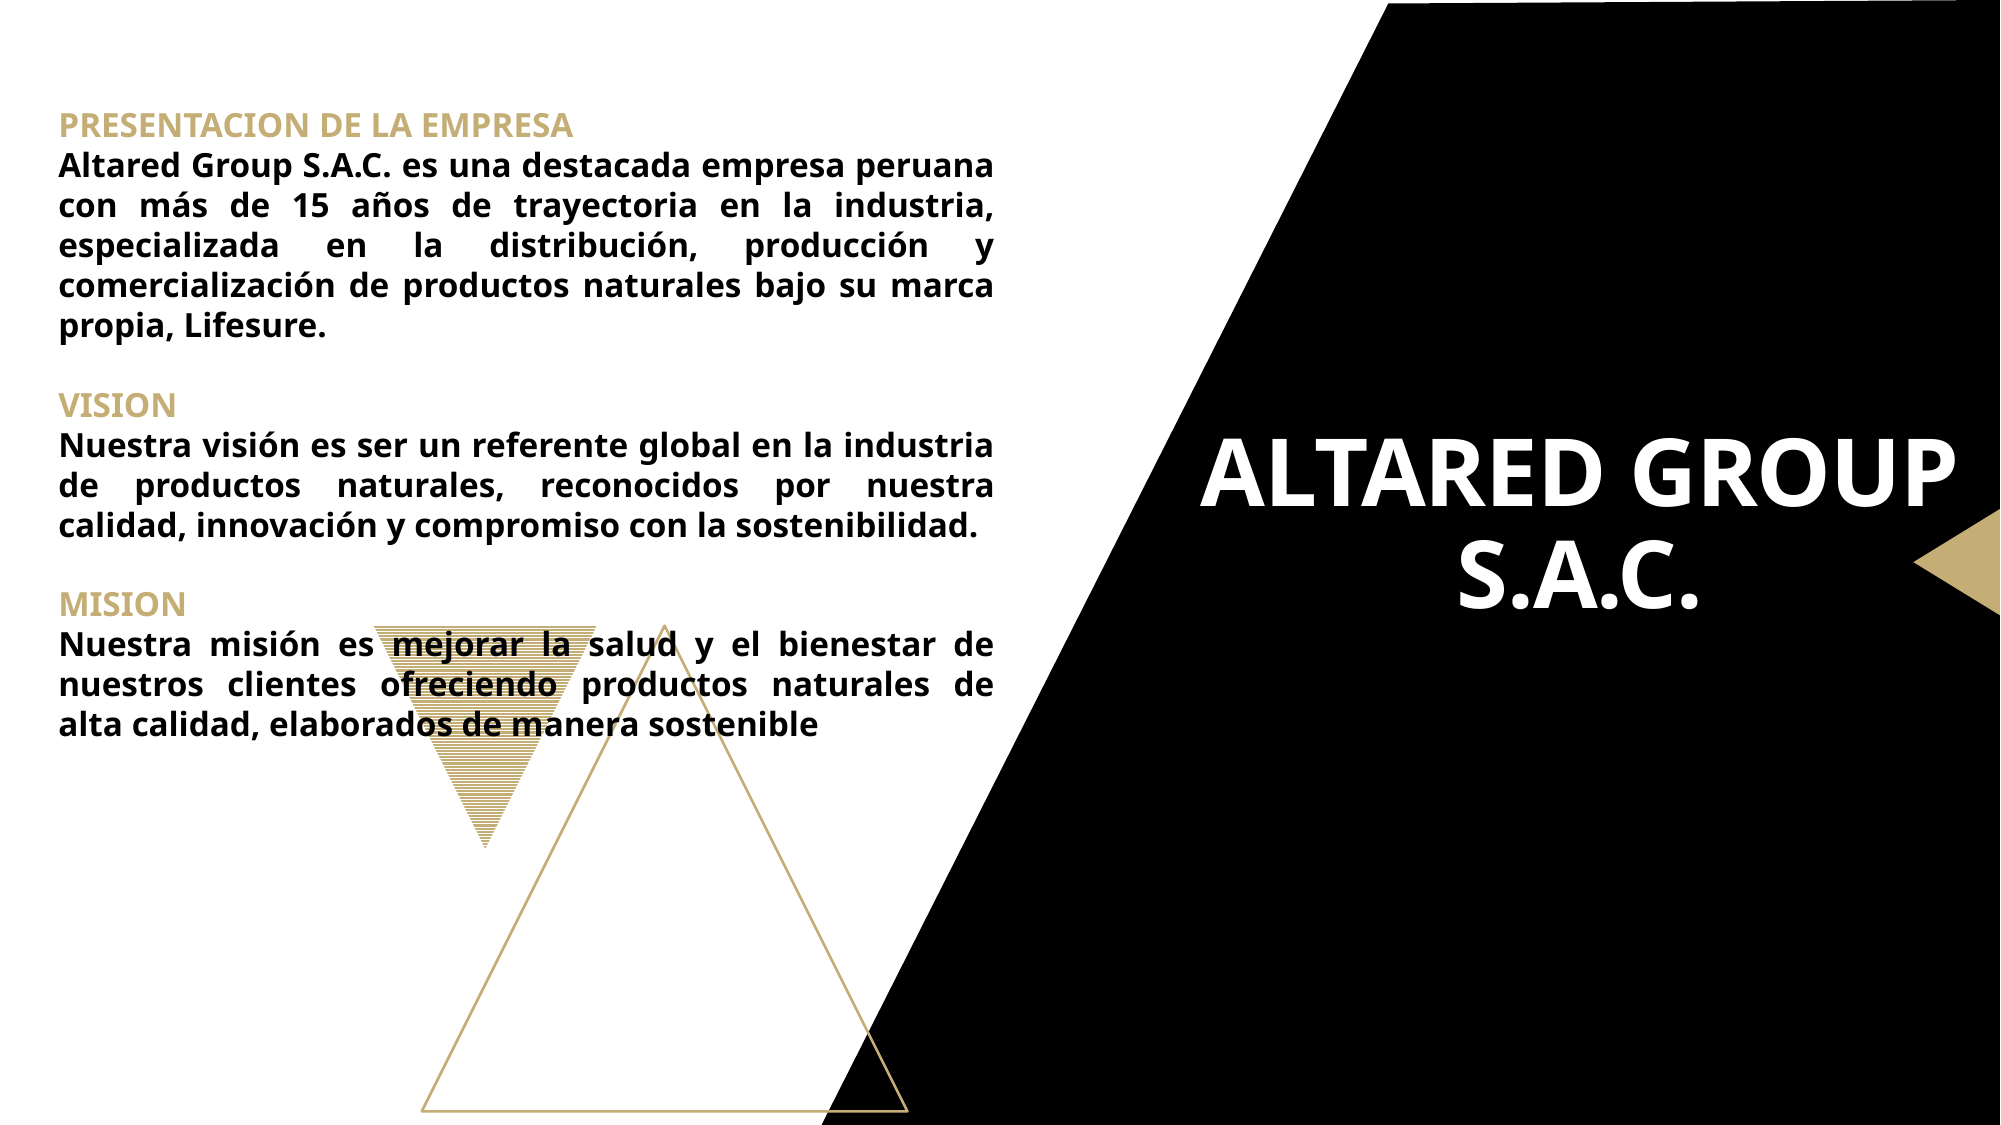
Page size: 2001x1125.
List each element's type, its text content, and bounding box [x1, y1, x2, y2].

title ALTARED GROUP S.A.C. [1185, 331, 1975, 637]
text_box PRESENTACION DE LA EMPRESA Altared Group S.A.C. es una destacada empresa peruana con más de 15 años de trayectoria en la industria, especializada en la distribución, producción y comercialización de productos naturales bajo su marca propia, Lifesure. VISION Nuestra visión es ser un referente global en la industria de productos naturales, reconocidos por nuestra calidad, innovación y compromiso con la sostenibilidad. MISION Nuestra misión es mejorar la salud y el bienestar de nuestros clientes ofreciendo productos naturales de alta calidad, elaborados de manera sostenible [43, 97, 1011, 751]
